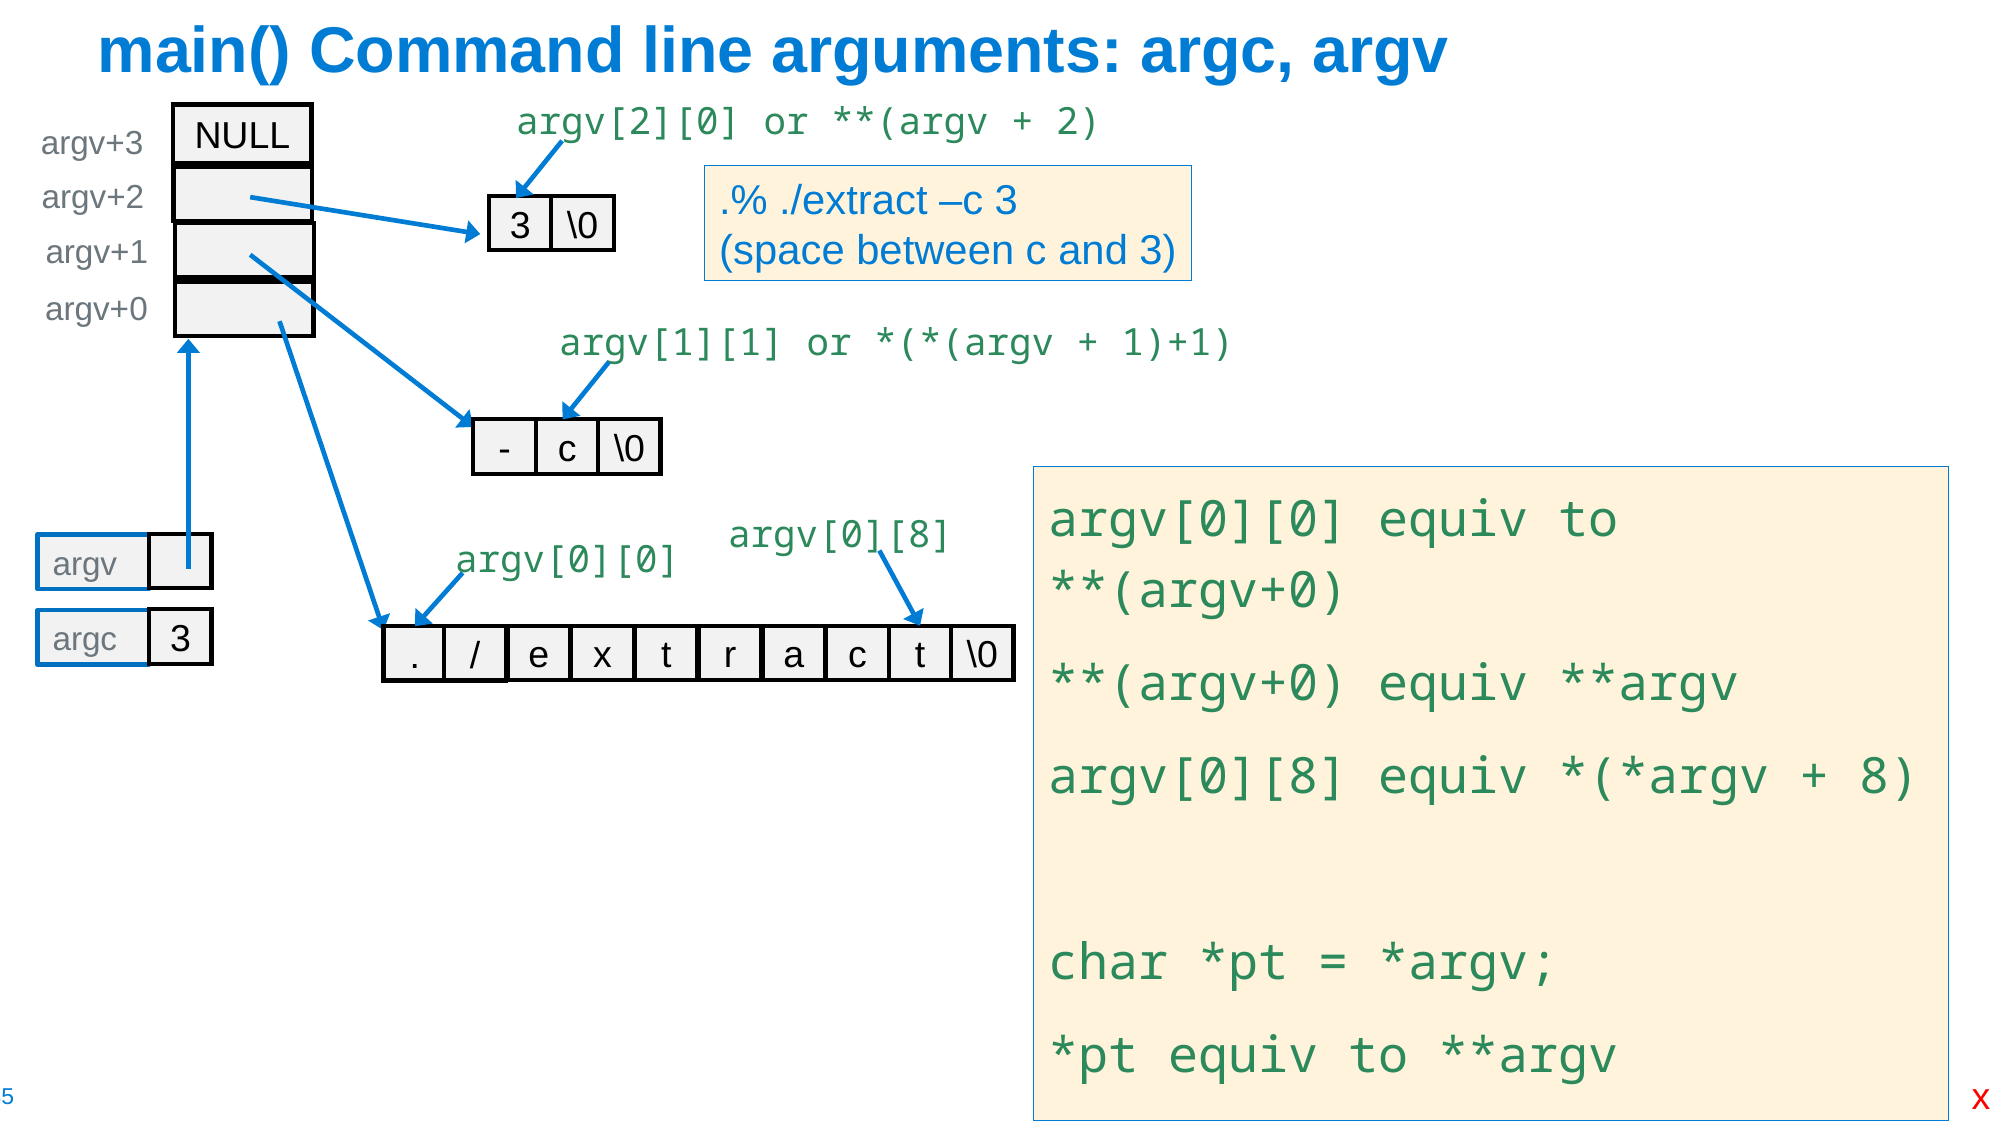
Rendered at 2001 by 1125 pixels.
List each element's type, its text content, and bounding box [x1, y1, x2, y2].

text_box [416, 502, 960, 631]
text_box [250, 197, 481, 235]
text_box NULL [172, 104, 312, 164]
list argv[0][0] equiv to **(argv+0) **(argv+0) equiv **argv argv[0][8] equiv *(*argv + 8) char *pt = *argv; *pt equiv to **argv *(pt+8) equiv to *(*argv + 8) [1033, 466, 1949, 1121]
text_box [515, 89, 1094, 199]
text_box c [535, 418, 597, 475]
text_box argv+0 [30, 279, 177, 334]
text_box c [825, 631, 888, 681]
text_box [174, 222, 315, 279]
text_box \0 [550, 199, 615, 251]
text_box x [1956, 1064, 2000, 1125]
text_box t [634, 631, 698, 681]
text_box t [888, 631, 950, 681]
text_box 3 [148, 608, 213, 665]
text_box .% ./extract –c 3 (space between c and 3) [704, 165, 1192, 281]
text_box argv+3 [25, 114, 173, 169]
text_box [174, 281, 250, 337]
text_box e [506, 631, 570, 681]
text_box r [698, 631, 761, 681]
text_box a [761, 631, 825, 681]
title main() Command line arguments: argc, argv [82, 19, 1808, 94]
text_box [148, 533, 213, 589]
text_box . [383, 625, 443, 682]
text_box \0 [950, 625, 1015, 681]
text_box argv+2 [26, 168, 174, 223]
text_box [173, 166, 313, 222]
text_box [562, 310, 1224, 420]
text_box / [443, 631, 507, 682]
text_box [279, 427, 384, 631]
text_box x [570, 631, 634, 681]
text_box 3 [488, 195, 550, 251]
text_box \0 [597, 420, 662, 475]
text_box argv [37, 534, 149, 590]
text_box argc [37, 610, 148, 665]
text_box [250, 254, 474, 427]
text_box argv+1 [30, 223, 174, 278]
text_box - [472, 418, 535, 475]
